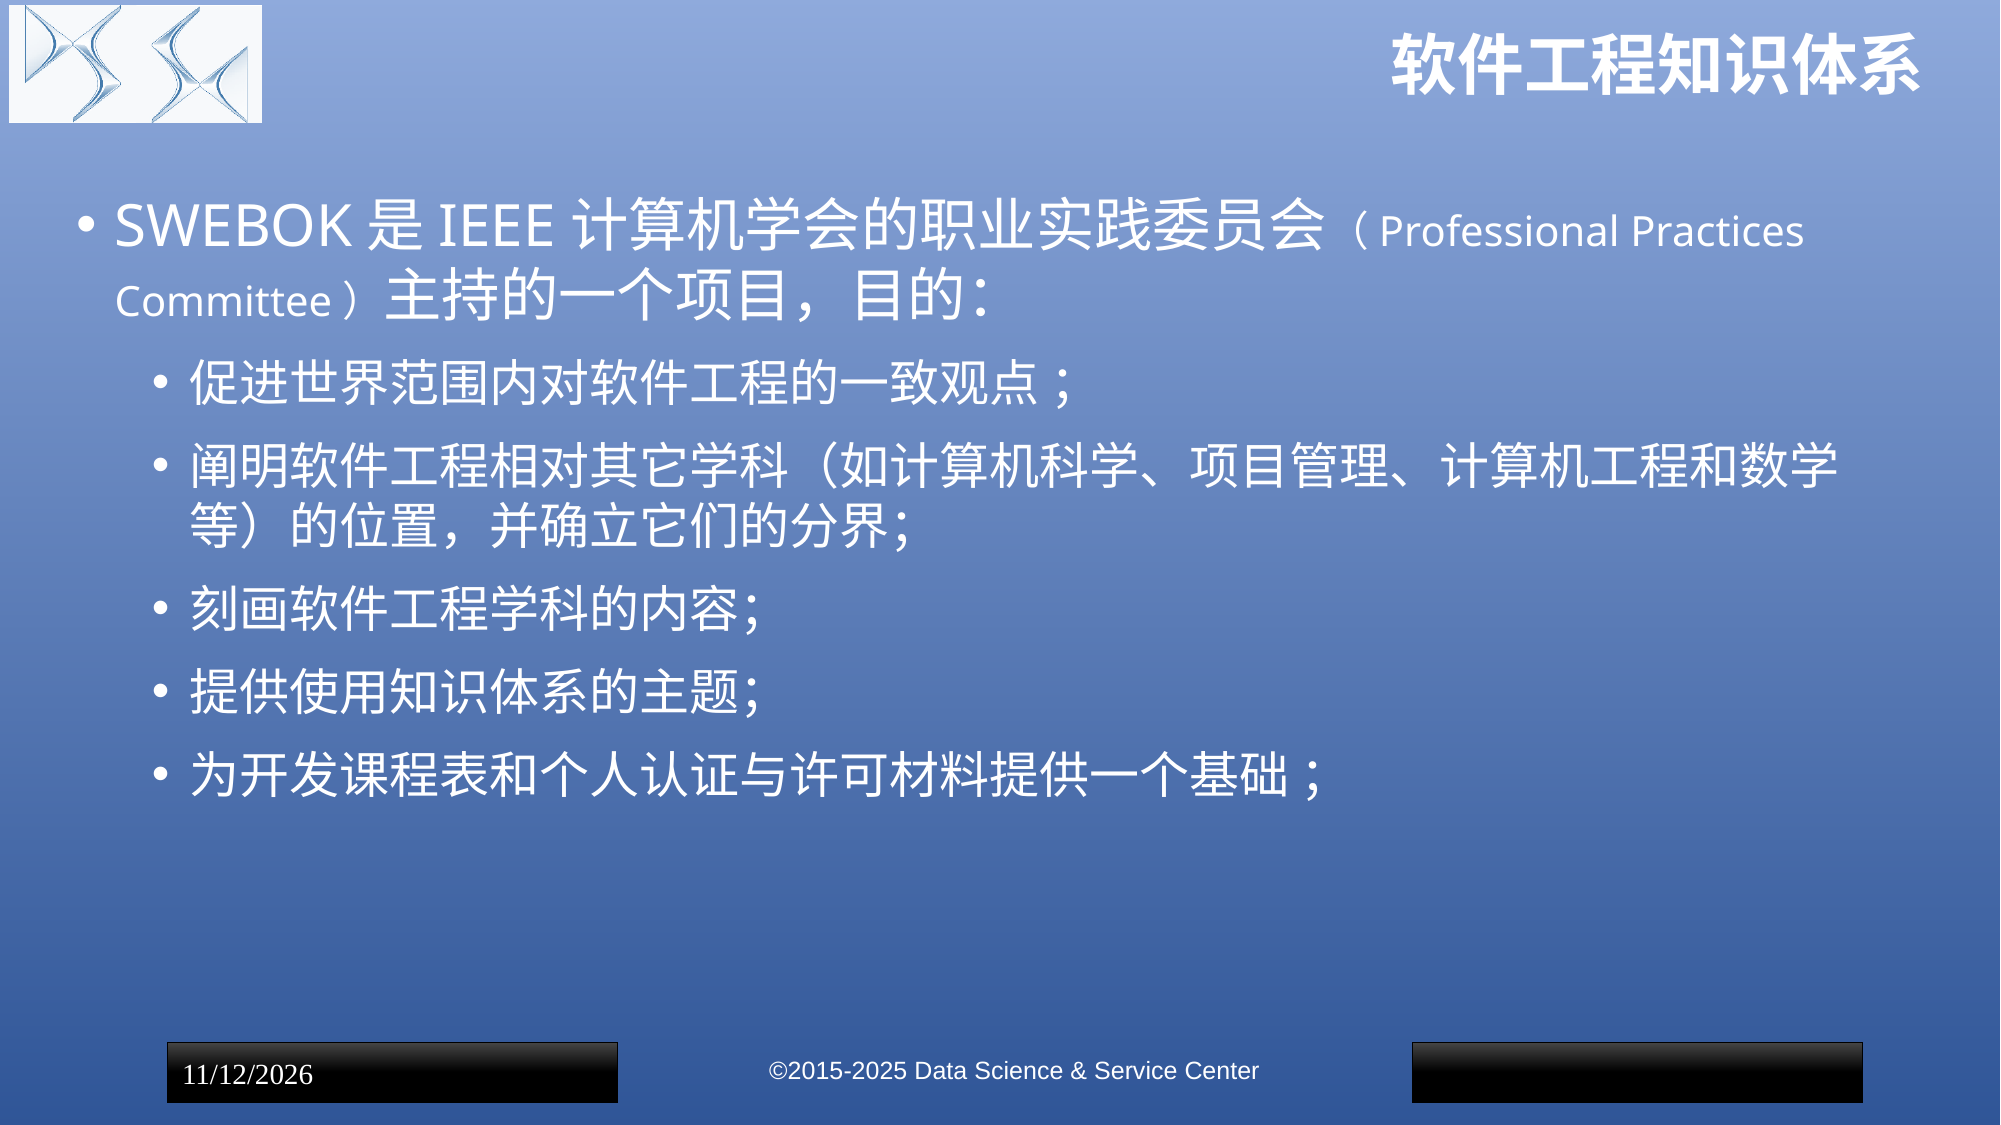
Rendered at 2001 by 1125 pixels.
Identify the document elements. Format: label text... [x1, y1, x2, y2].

list SWEBOK是IEEE计算机学会的职业实践委员会（Professional Practices Committee）主持的一个项目，目的： 促进世界范围内对软件工程的一致观点 ； 阐明软件工程相对其它学科（如计算机科学、项目管理、计算机工程和数学等）的位置，并确立它们的分界； 刻画软件工程学科的内容； 提供使用知识体系的主题； 为开发课程表和个人认证与许可材料提供一个基础 ； [61, 181, 1940, 999]
slide_number [1412, 1042, 1863, 1103]
slide_number [167, 1042, 618, 1103]
title 软件工程知识体系 [269, 15, 1940, 122]
footer ©2015-2025 Data Science & Service Center [677, 1042, 1353, 1103]
